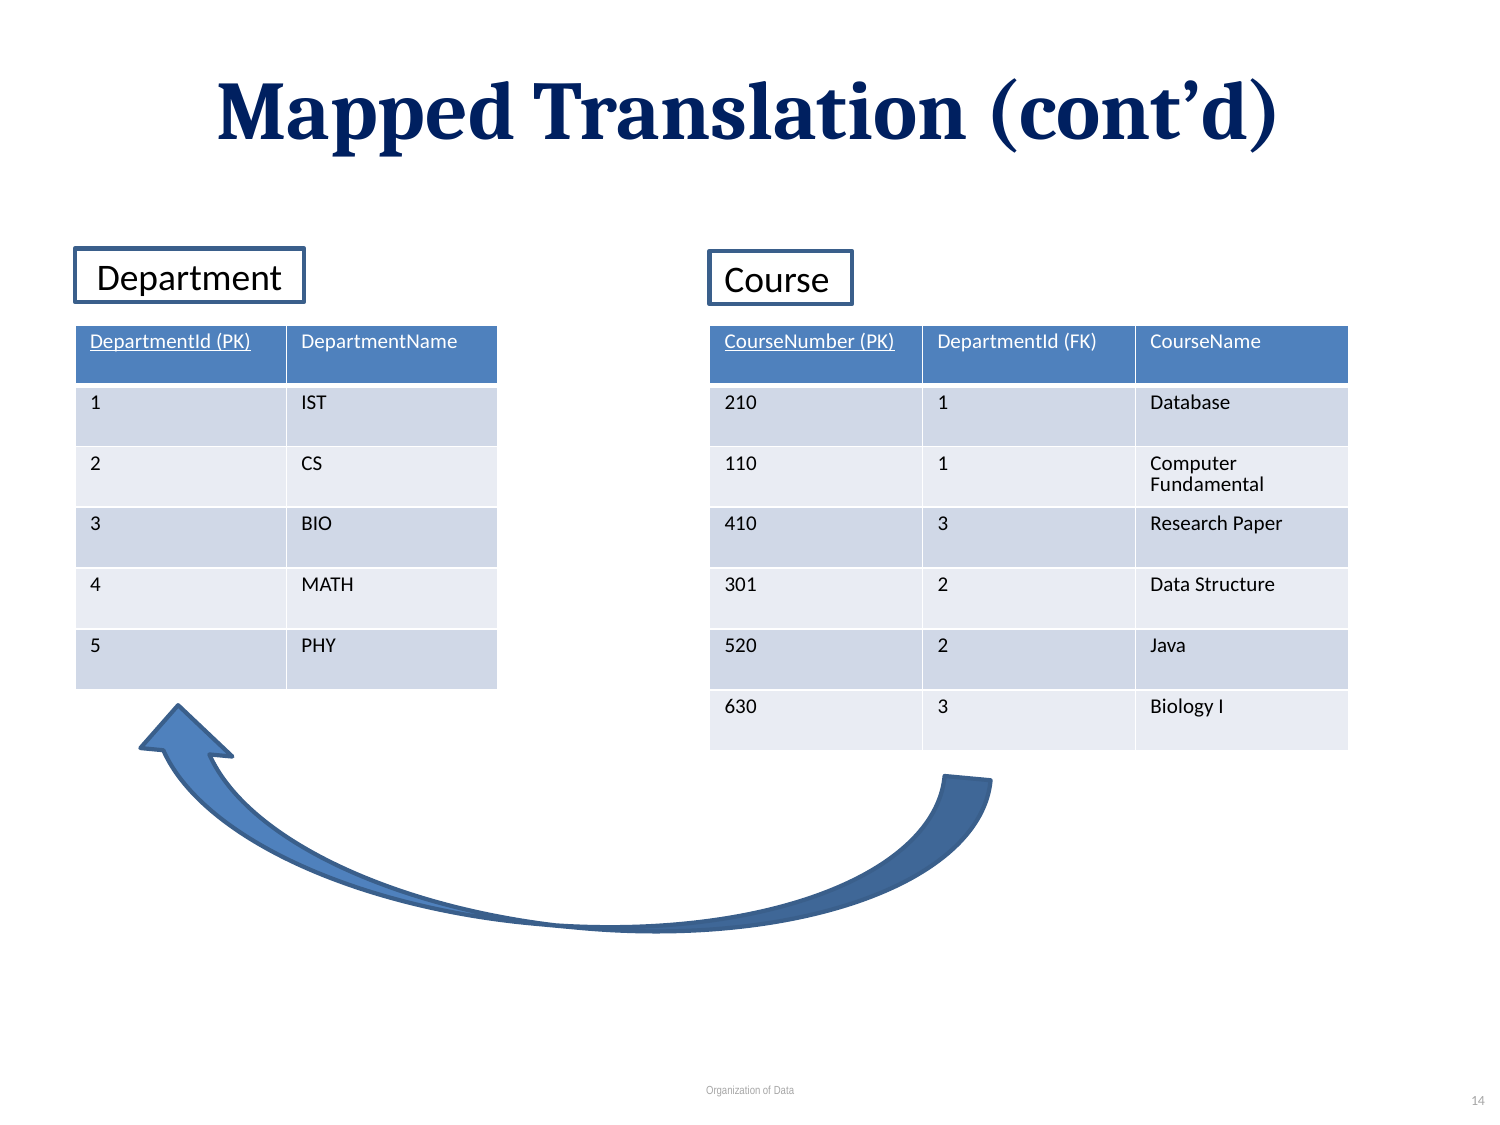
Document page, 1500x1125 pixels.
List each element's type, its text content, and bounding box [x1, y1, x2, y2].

table_cell 3 [923, 508, 1135, 567]
table_header DepartmentId (FK) [923, 326, 1135, 383]
table_cell 2 [923, 569, 1135, 628]
table_cell 5 [76, 630, 286, 689]
table_cell 4 [76, 569, 286, 628]
table_cell 110 [710, 447, 922, 506]
table_header CourseNumber (PK) [710, 326, 922, 383]
table_cell MATH [287, 569, 497, 628]
text_box Department [73, 246, 306, 304]
table_header DepartmentName [287, 326, 497, 383]
table_cell 1 [923, 447, 1135, 506]
table_cell IST [287, 388, 497, 446]
table_cell 301 [710, 569, 922, 628]
table_cell 2 [76, 447, 286, 506]
footer Organization of Data [425, 1074, 1074, 1121]
table_cell PHY [287, 630, 497, 689]
table_cell 1 [923, 388, 1135, 446]
table_header CourseName [1136, 326, 1348, 383]
table_cell Biology I [1136, 691, 1348, 750]
table_cell 630 [710, 691, 922, 750]
table_cell 210 [710, 388, 922, 446]
table_cell 520 [710, 630, 922, 689]
table_cell 1 [76, 388, 286, 446]
text_box Course [707, 249, 854, 306]
table_cell 410 [710, 508, 922, 567]
title Mapped Translation (cont’d) [75, 0, 1425, 213]
table_cell 3 [923, 691, 1135, 750]
text_box [138, 703, 993, 934]
table_cell Research Paper [1136, 508, 1348, 567]
table_cell Data Structure [1136, 569, 1348, 628]
table_cell BIO [287, 508, 497, 567]
table_cell 2 [923, 630, 1135, 689]
table_cell Java [1136, 630, 1348, 689]
table_cell Computer Fundamental [1136, 447, 1348, 506]
slide_number 14 [1074, 1074, 1500, 1125]
table_header DepartmentId (PK) [76, 326, 286, 383]
table_cell Database [1136, 388, 1348, 446]
table_cell 3 [76, 508, 286, 567]
table_cell CS [287, 447, 497, 506]
